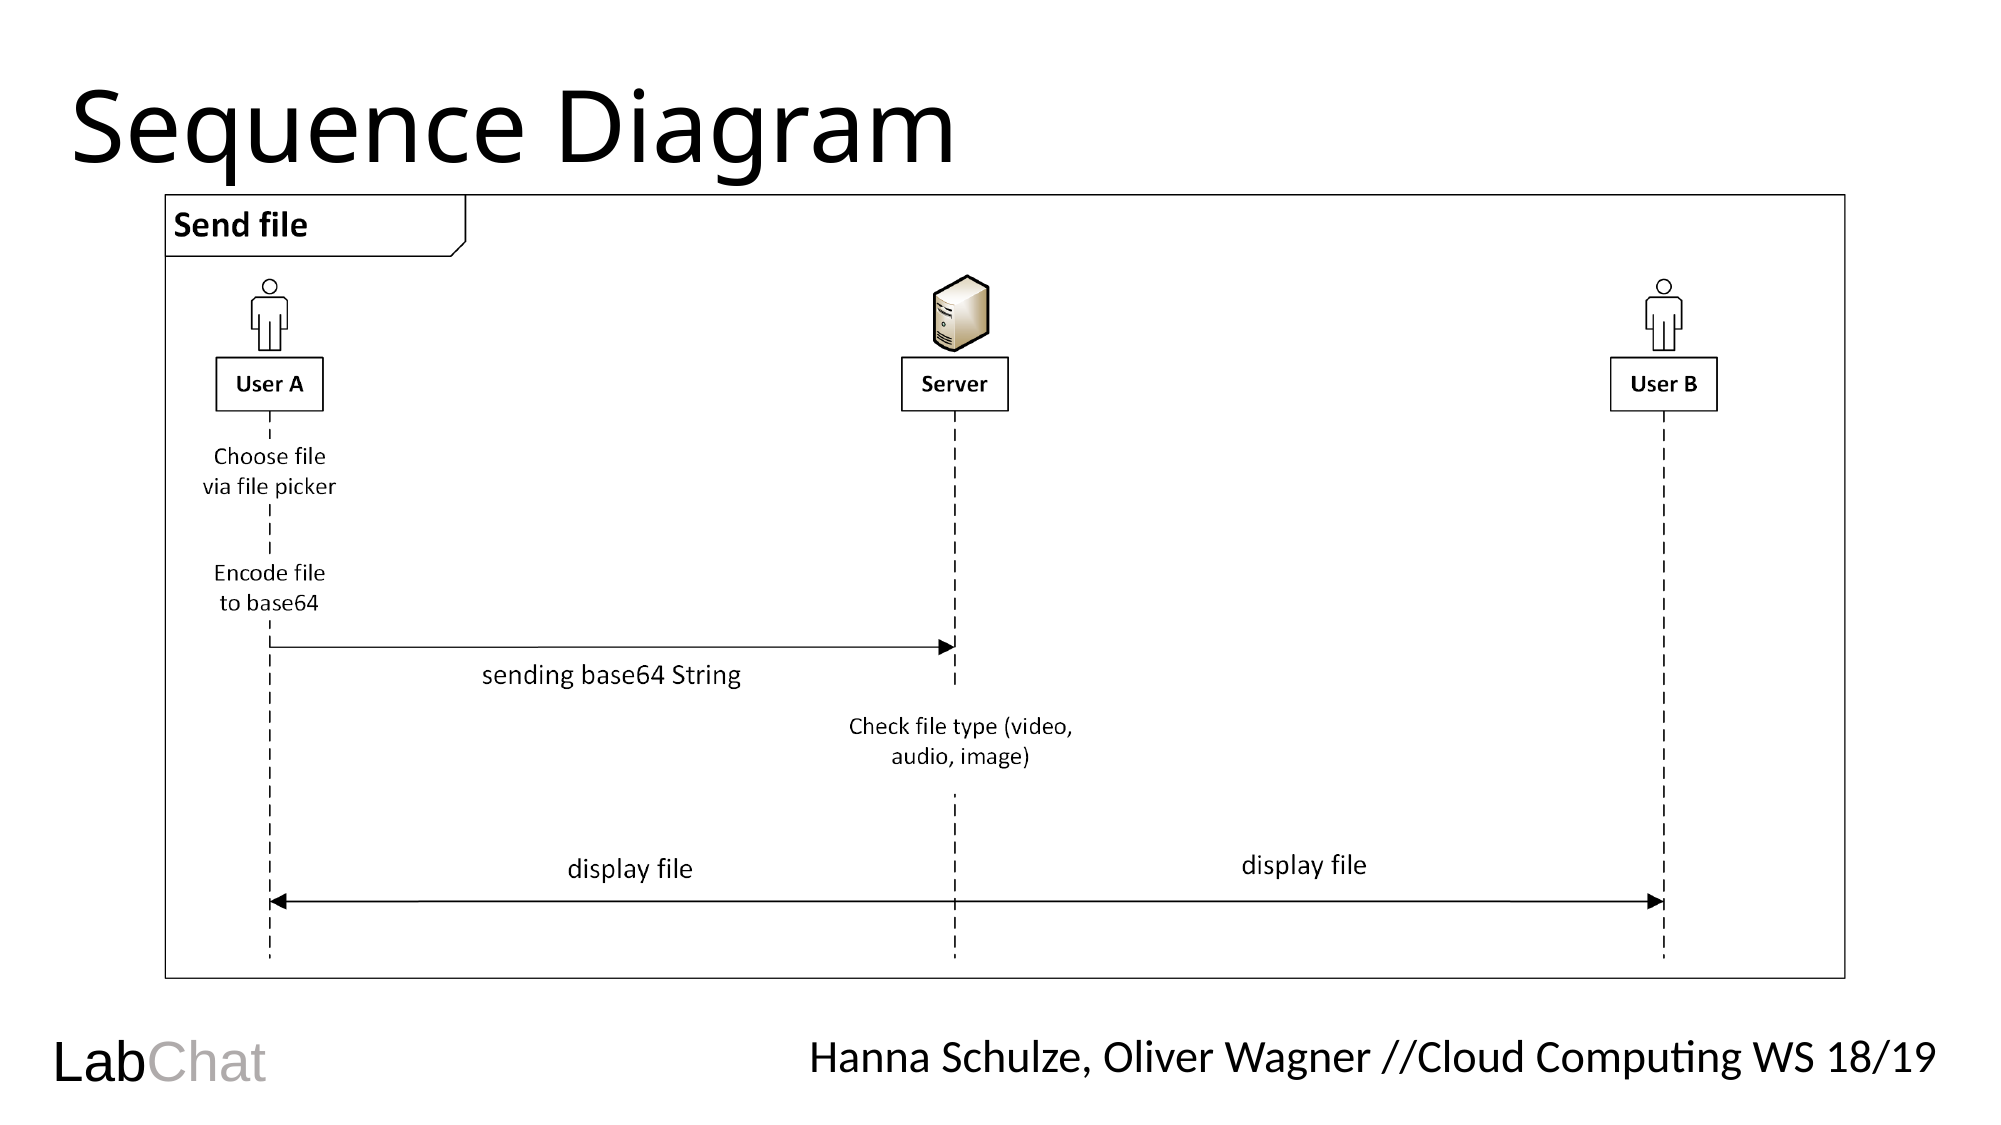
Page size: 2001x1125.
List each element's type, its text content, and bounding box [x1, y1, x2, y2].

subtitle Hanna Schulze, Oliver Wagner //Cloud Computing WS 18/19 [716, 1025, 2000, 1091]
text_box Sequence Diagram [55, 55, 1312, 190]
title LabChat [33, 1025, 286, 1102]
picture [154, 191, 1846, 979]
